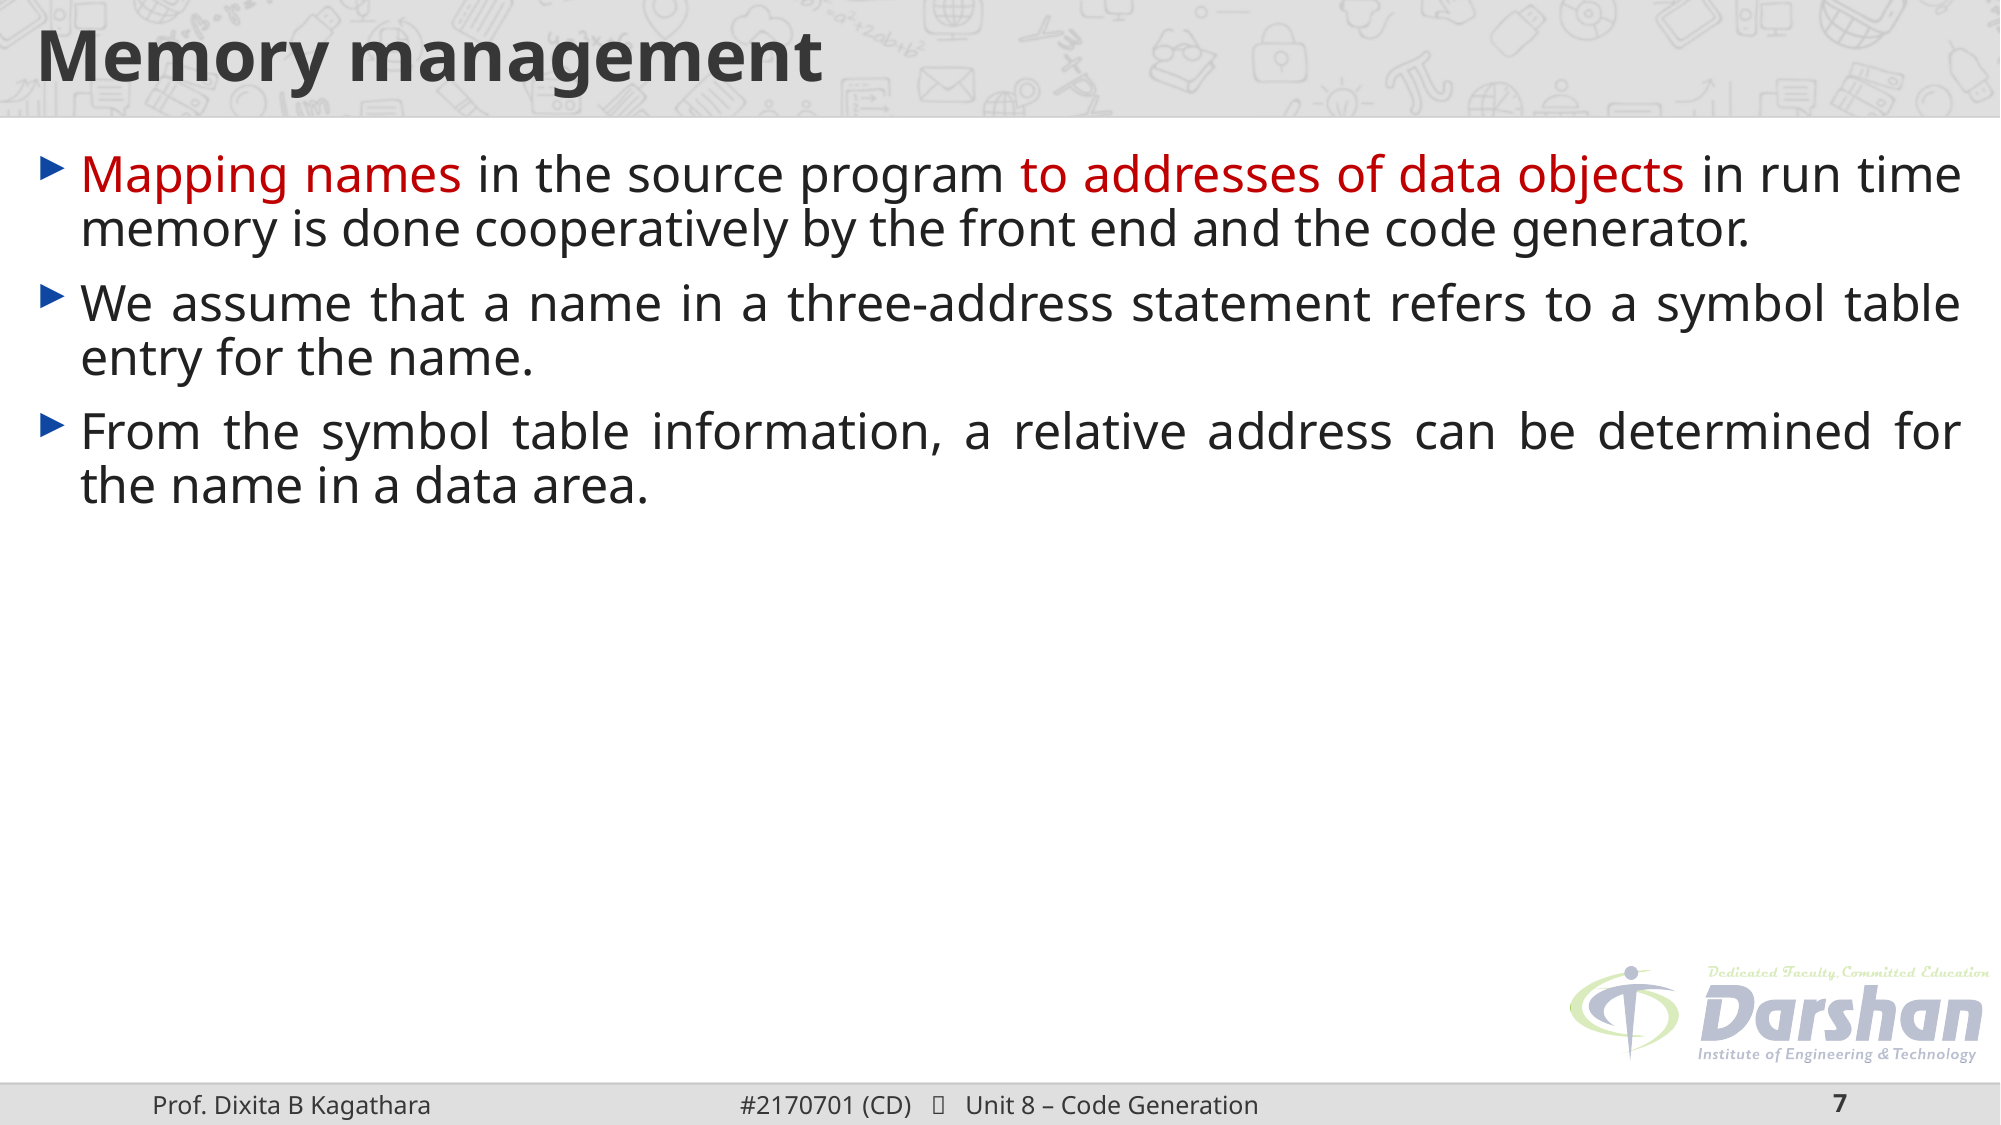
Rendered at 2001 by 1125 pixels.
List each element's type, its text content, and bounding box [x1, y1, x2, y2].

list Mapping names in the source program to addresses of data objects in run time memory is done cooperatively by the front end and the code generator. We assume that a name in a three-address statement refers to a symbol table entry for the name. From the symbol table information, a relative address can be determined for the name in a data area. [21, 141, 1979, 1059]
title Memory management [0, 0, 2000, 117]
